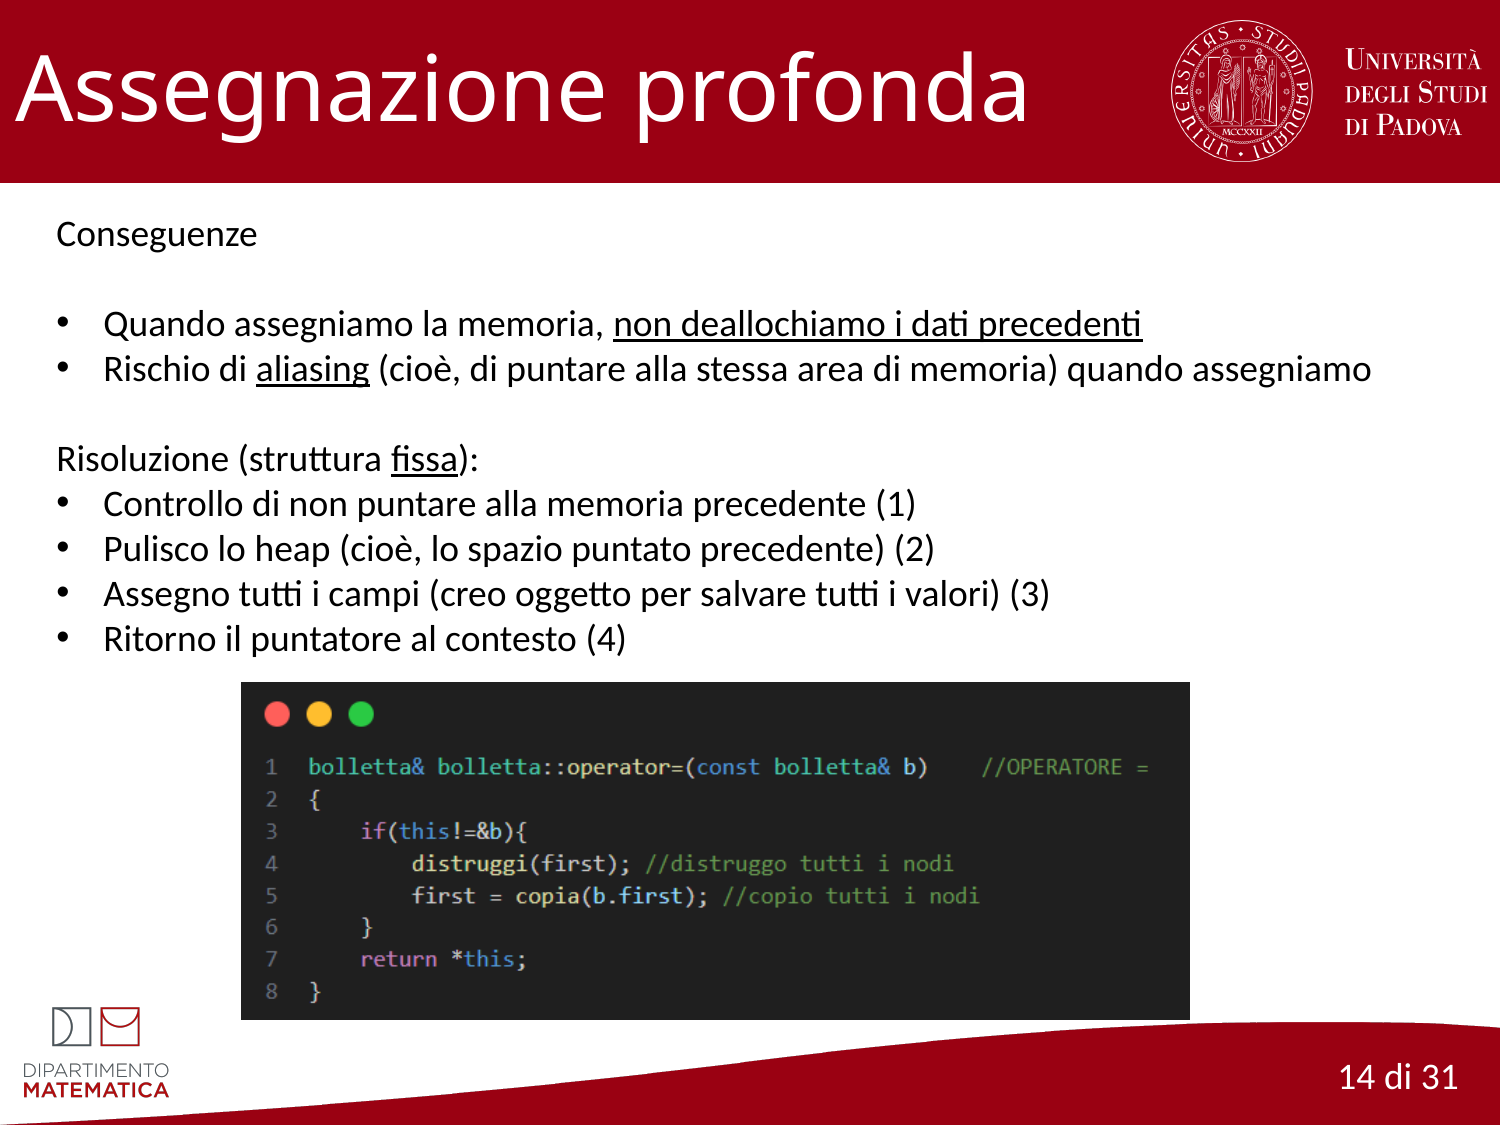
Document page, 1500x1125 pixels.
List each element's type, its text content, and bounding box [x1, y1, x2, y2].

picture [241, 682, 1190, 1020]
slide_number 14 di 31 [1136, 1044, 1474, 1104]
picture [0, 1007, 1500, 1125]
text_box Conseguenze Quando assegniamo la memoria, non deallochiamo i dati precedenti Rischio di aliasing (cioè, di puntare alla stessa area di memoria) quando assegniamo Risoluzione (struttura fissa): Controllo di non puntare alla memoria precedente (1) Pulisco lo heap (cioè, lo spazio puntato precedente) (2) Assegno tutti i campi (creo oggetto per salvare tutti i valori) (3) Ritorno il puntatore al contesto (4) [41, 201, 1459, 712]
picture [1171, 20, 1487, 162]
title Assegnazione profonda [0, 0, 1159, 183]
